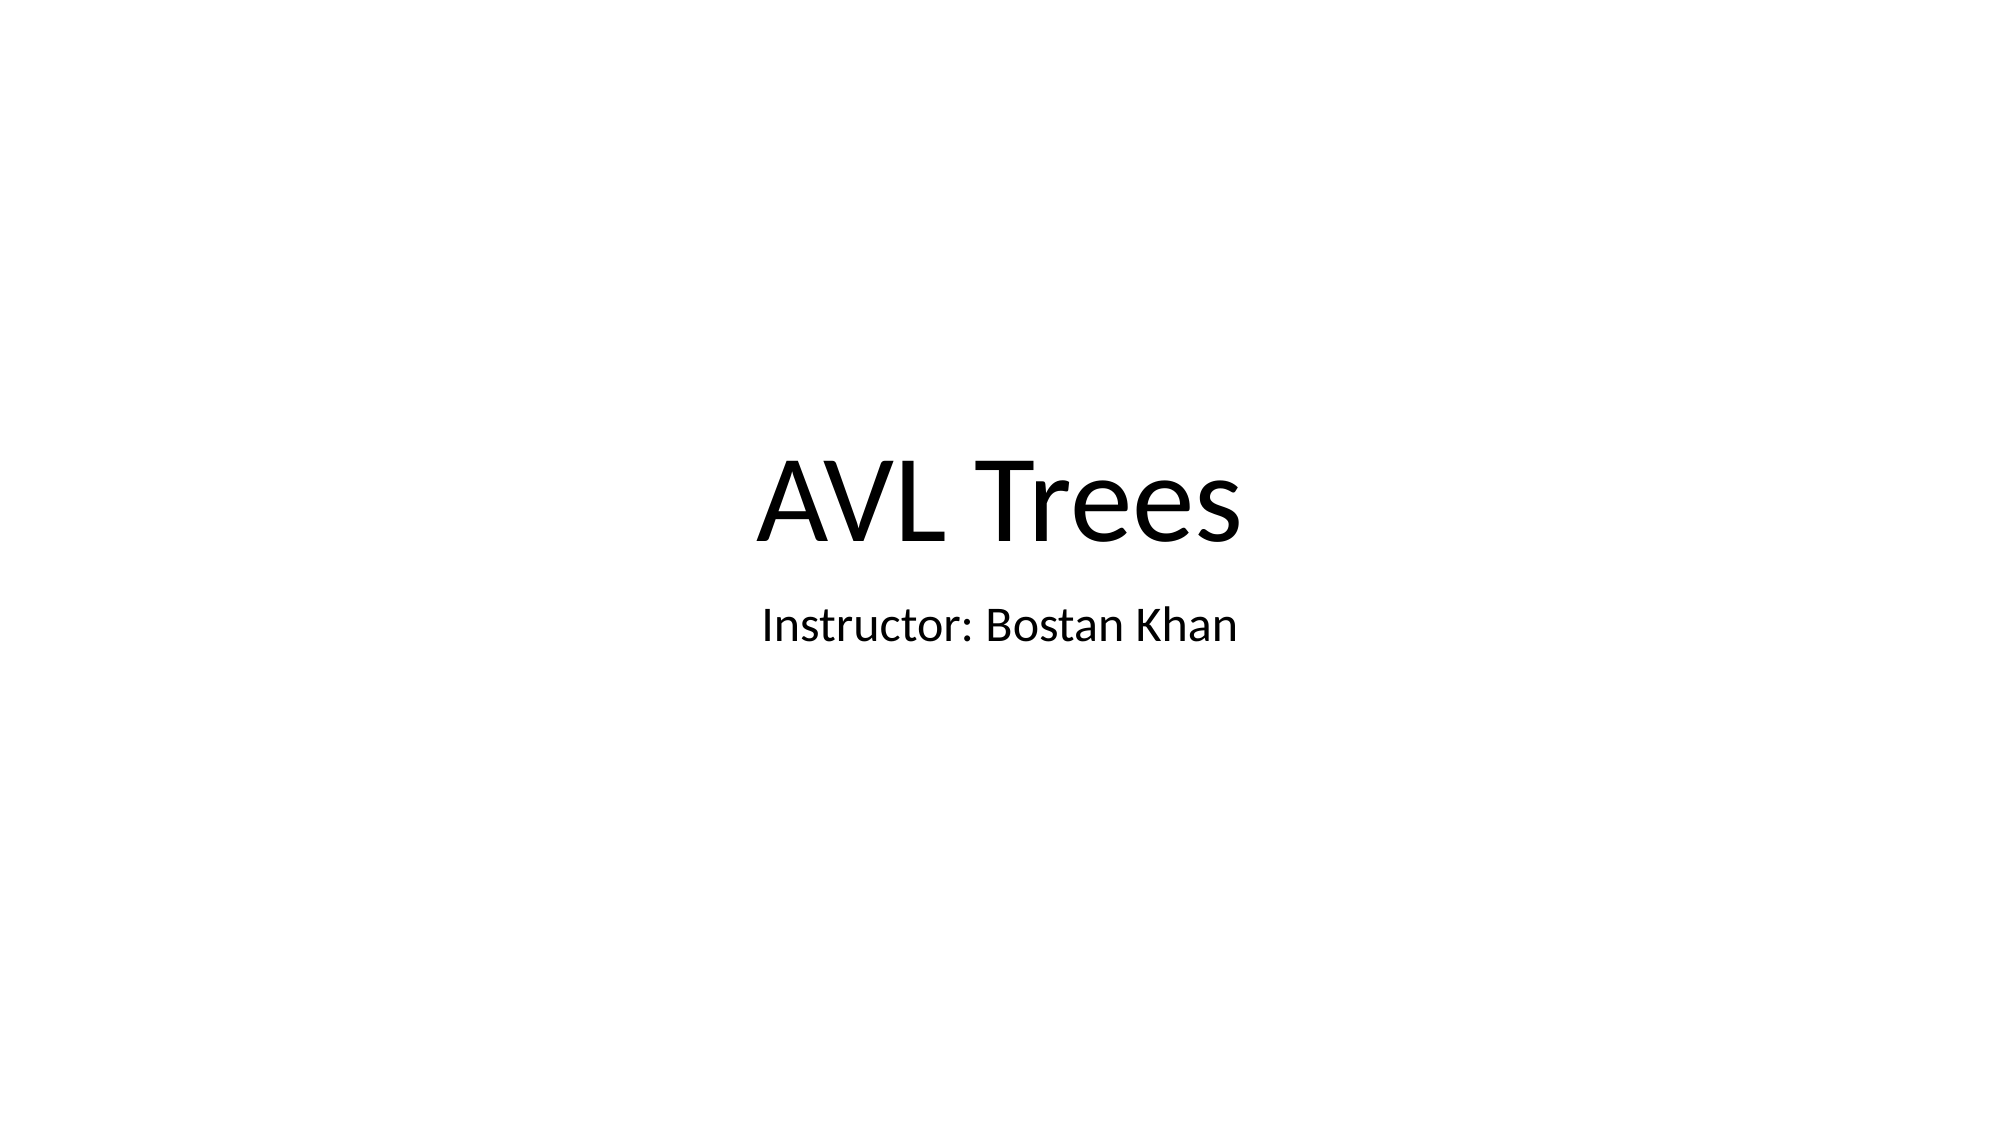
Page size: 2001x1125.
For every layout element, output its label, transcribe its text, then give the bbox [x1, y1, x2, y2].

title AVL Trees [249, 184, 1750, 576]
subtitle Instructor: Bostan Khan [249, 590, 1750, 863]
